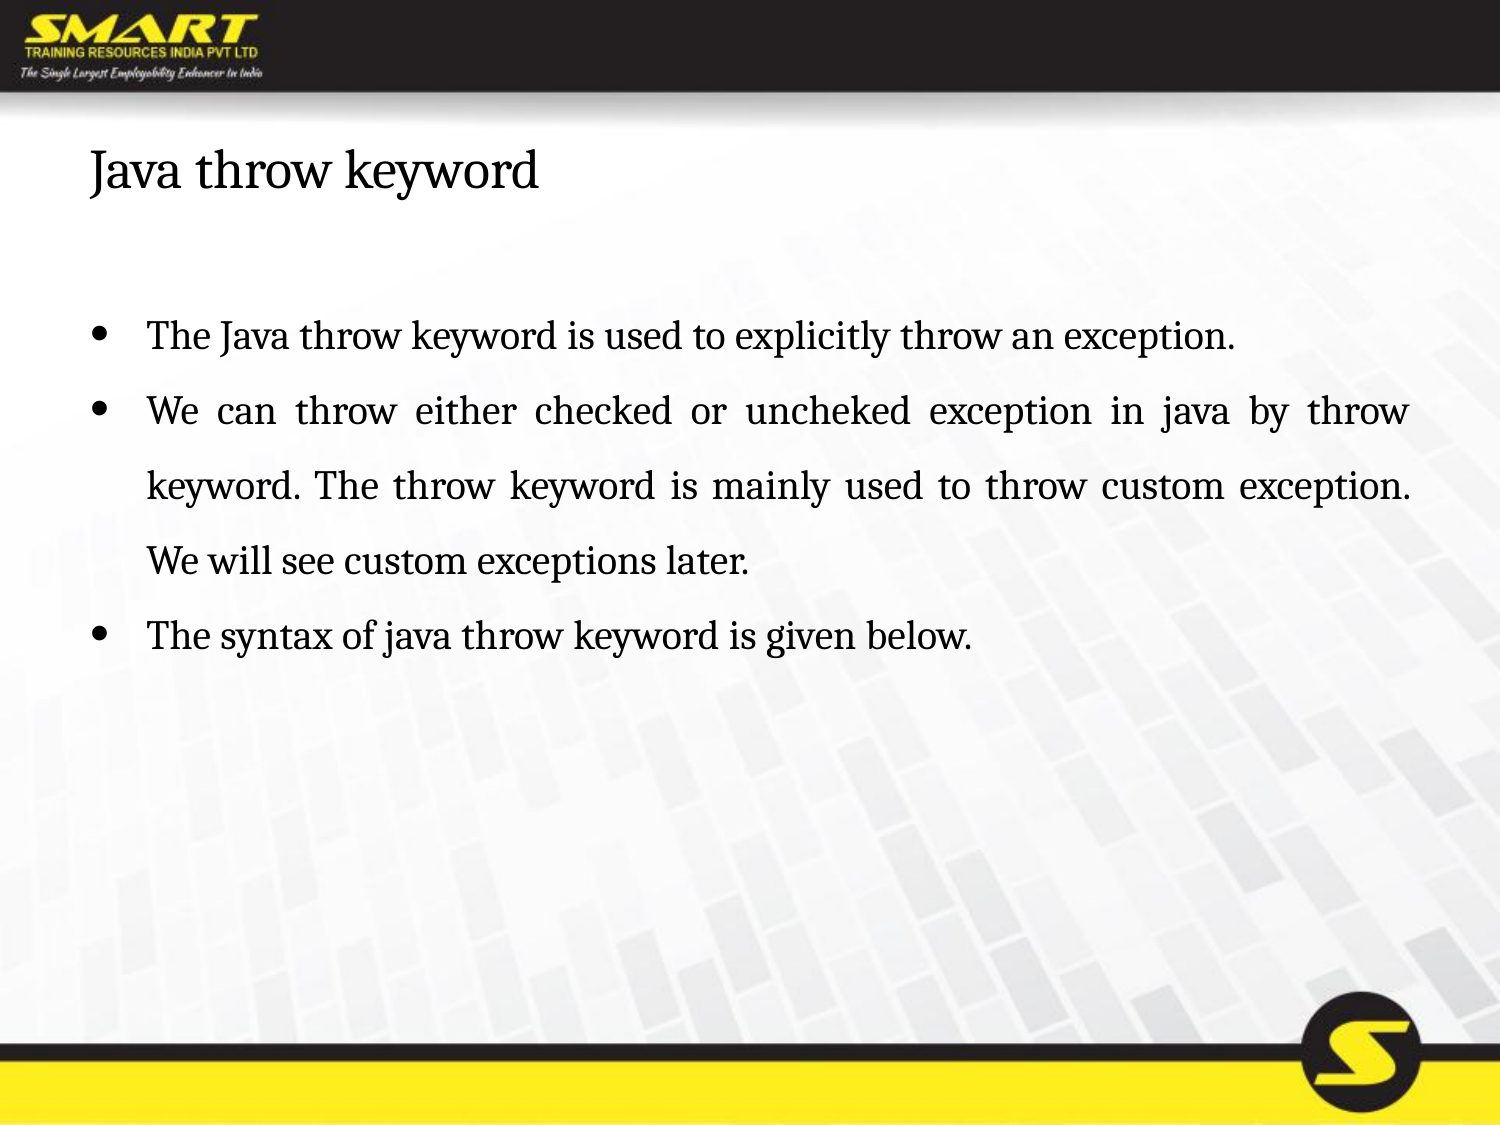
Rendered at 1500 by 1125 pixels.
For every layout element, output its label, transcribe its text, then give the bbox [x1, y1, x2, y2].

title Java throw keyword [75, 125, 1425, 275]
picture [0, 0, 1500, 1125]
list The Java throw keyword is used to explicitly throw an exception. We can throw either checked or uncheked exception in java by throw keyword. The throw keyword is mainly used to throw custom exception. We will see custom exceptions later. The syntax of java throw keyword is given below. [75, 275, 1425, 980]
